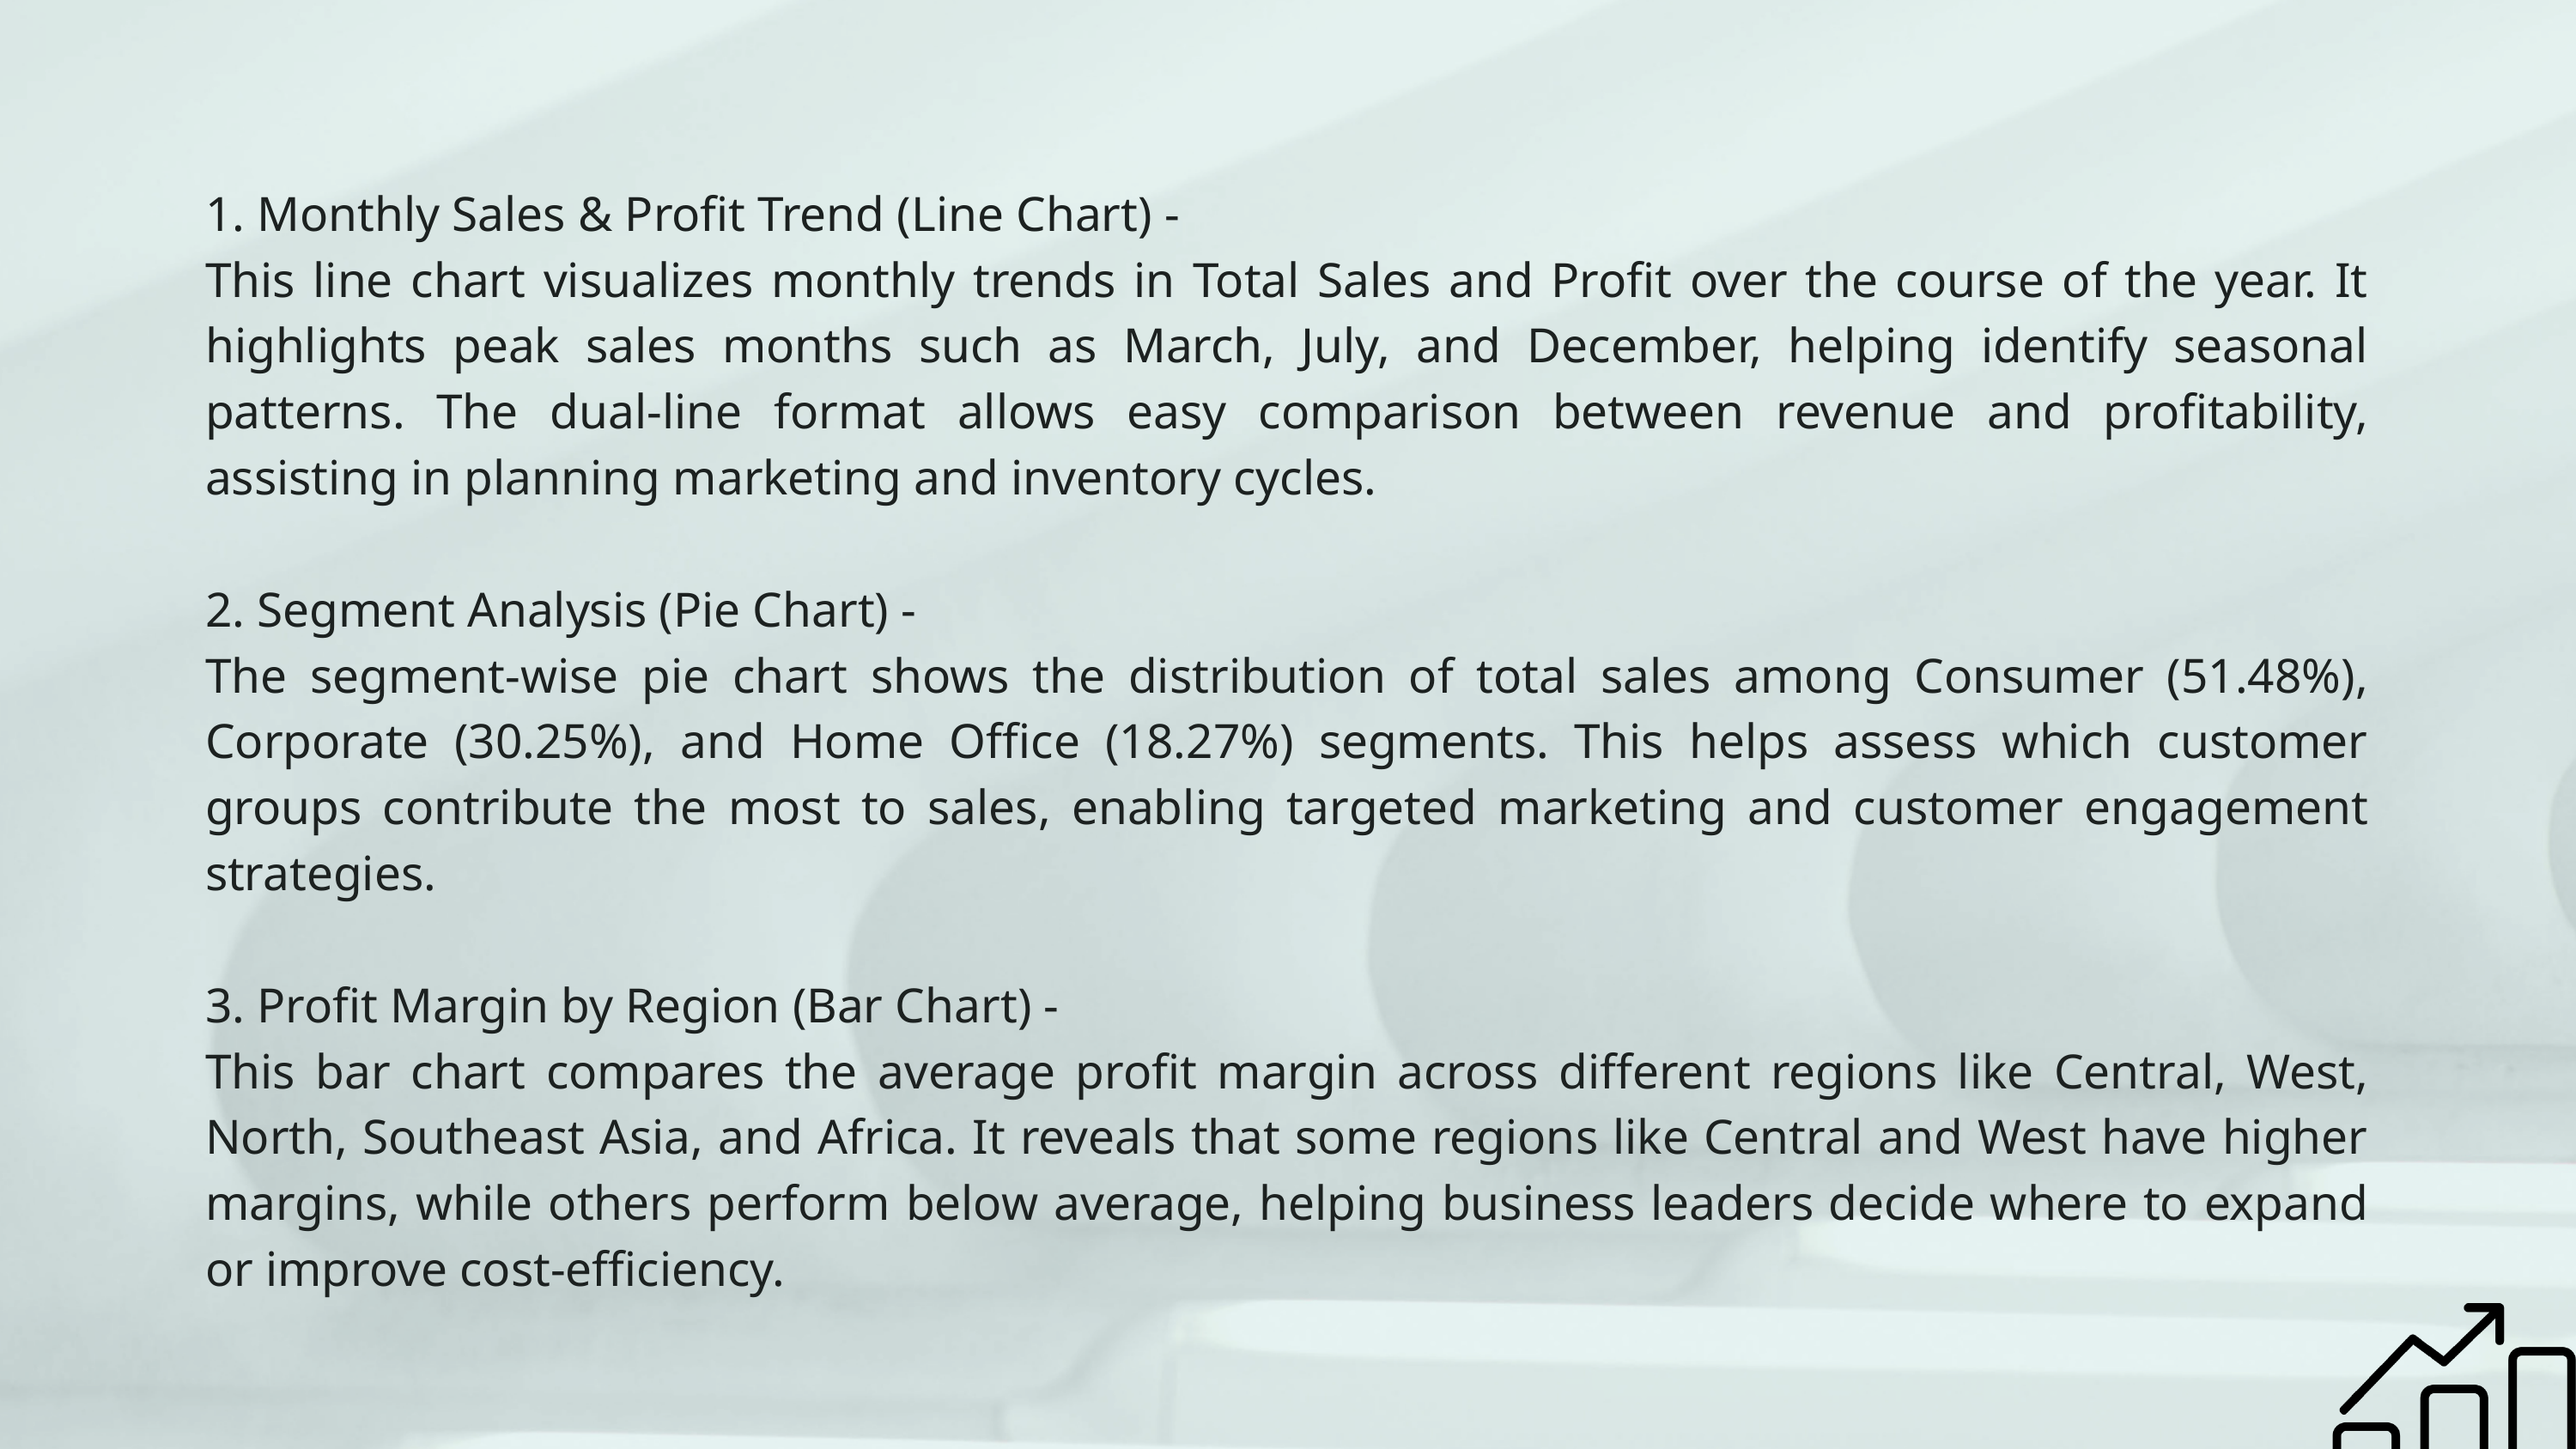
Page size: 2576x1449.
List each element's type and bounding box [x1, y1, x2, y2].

text_box [0, 0, 2576, 1449]
